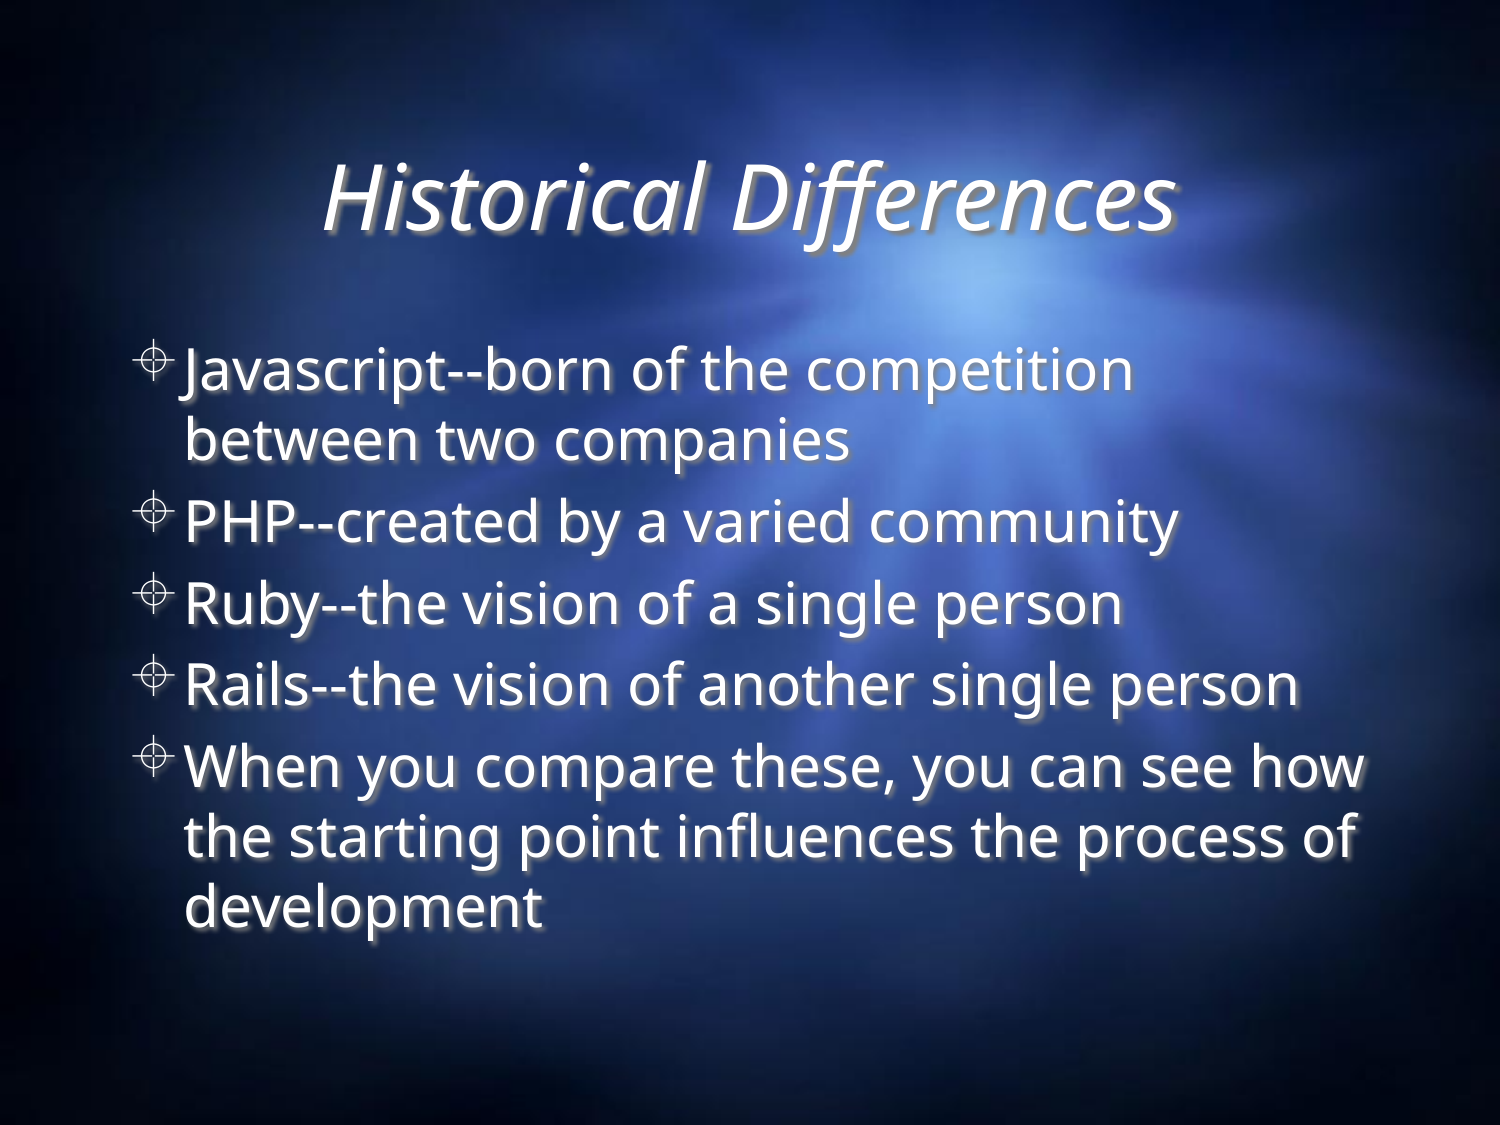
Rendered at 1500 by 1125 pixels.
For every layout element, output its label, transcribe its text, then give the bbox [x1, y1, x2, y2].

list Javascript--born of the competition between two companies PHP--created by a varied community Ruby--the vision of a single person Rails--the vision of another single person When you compare these, you can see how the starting point influences the process of development [112, 324, 1388, 1000]
title Historical Differences [112, 99, 1388, 288]
picture [0, 0, 1500, 1125]
